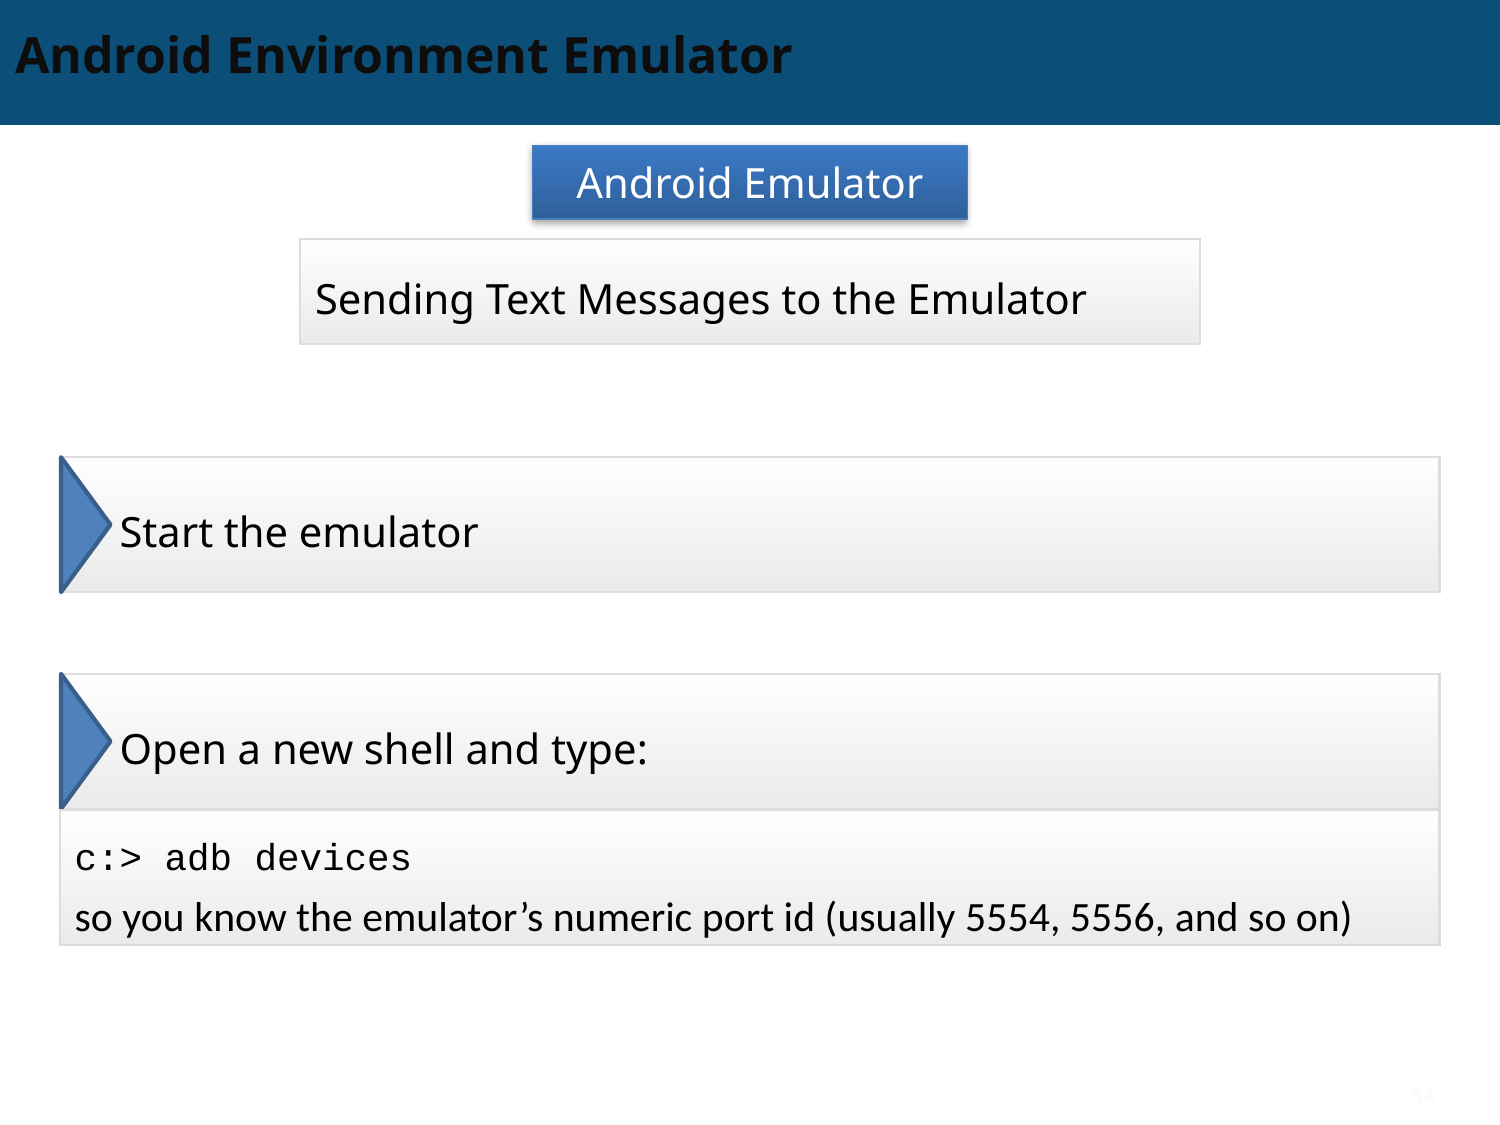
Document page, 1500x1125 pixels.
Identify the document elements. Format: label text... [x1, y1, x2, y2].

text_box Android Emulator [532, 145, 968, 220]
text_box Sending Text Messages to the Emulator [299, 238, 1200, 344]
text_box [59, 673, 1440, 946]
title Android Environment Emulator [0, 21, 1351, 86]
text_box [59, 456, 1440, 593]
